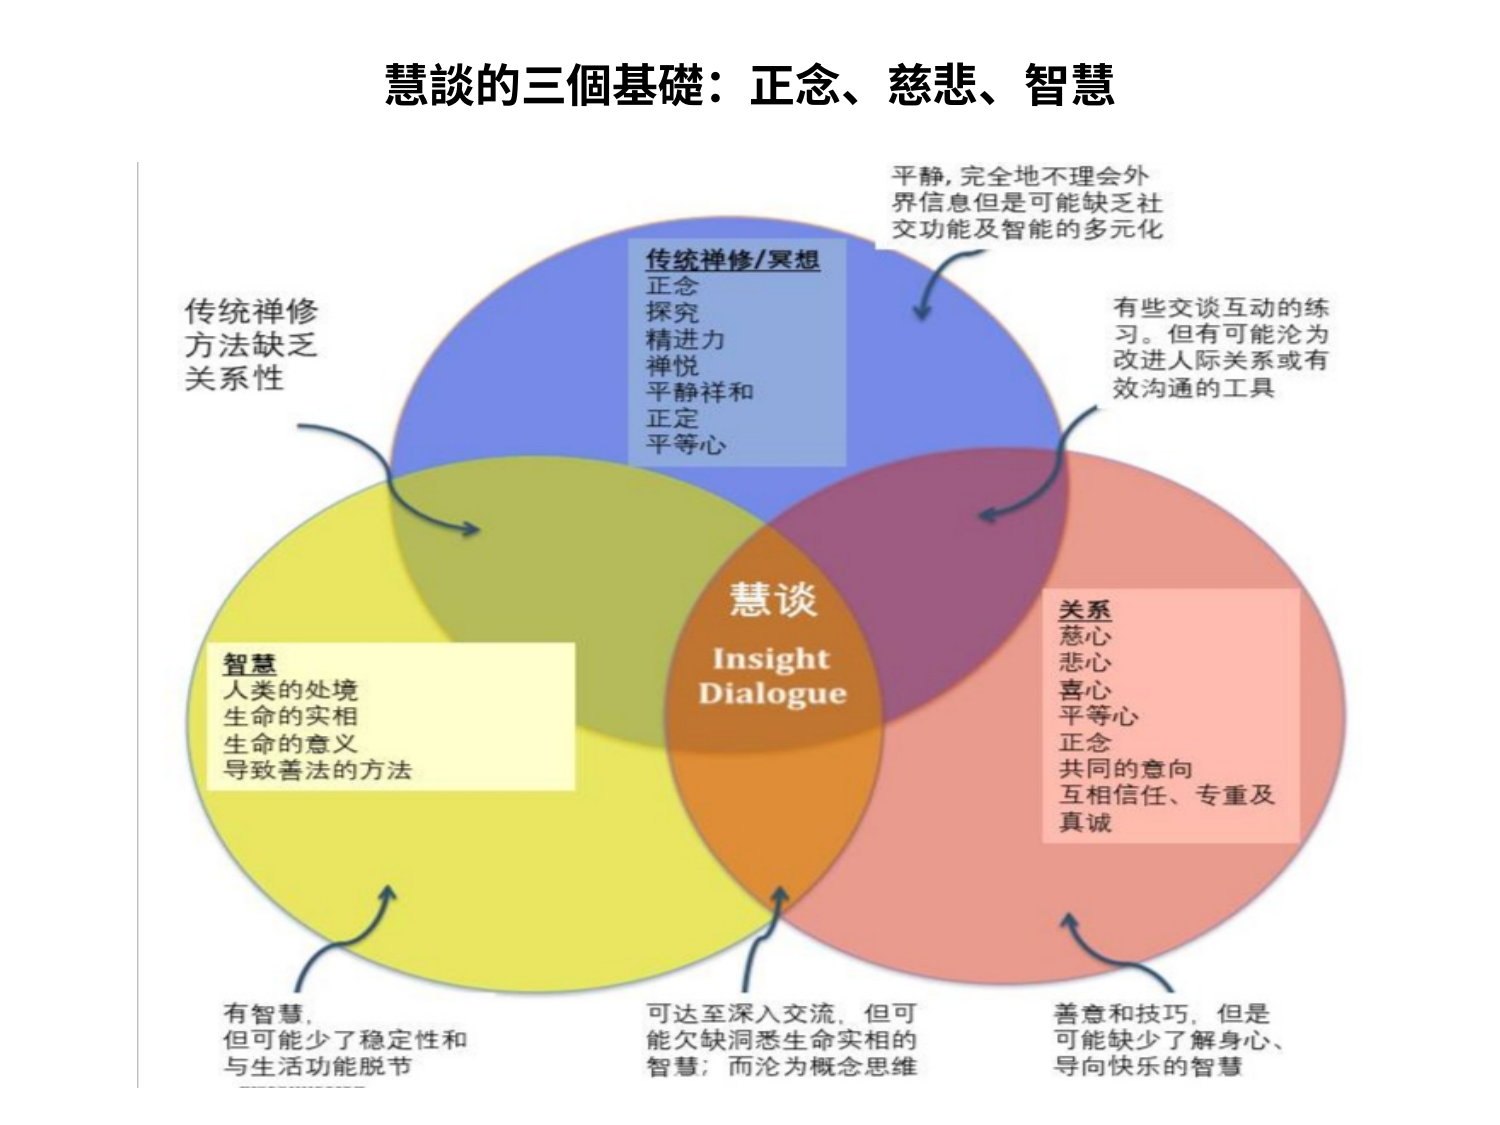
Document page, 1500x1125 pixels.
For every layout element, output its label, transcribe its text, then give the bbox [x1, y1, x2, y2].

picture [137, 162, 1363, 1088]
title 慧談的三個基礎：正念、慈悲、智慧 [75, 12, 1425, 155]
